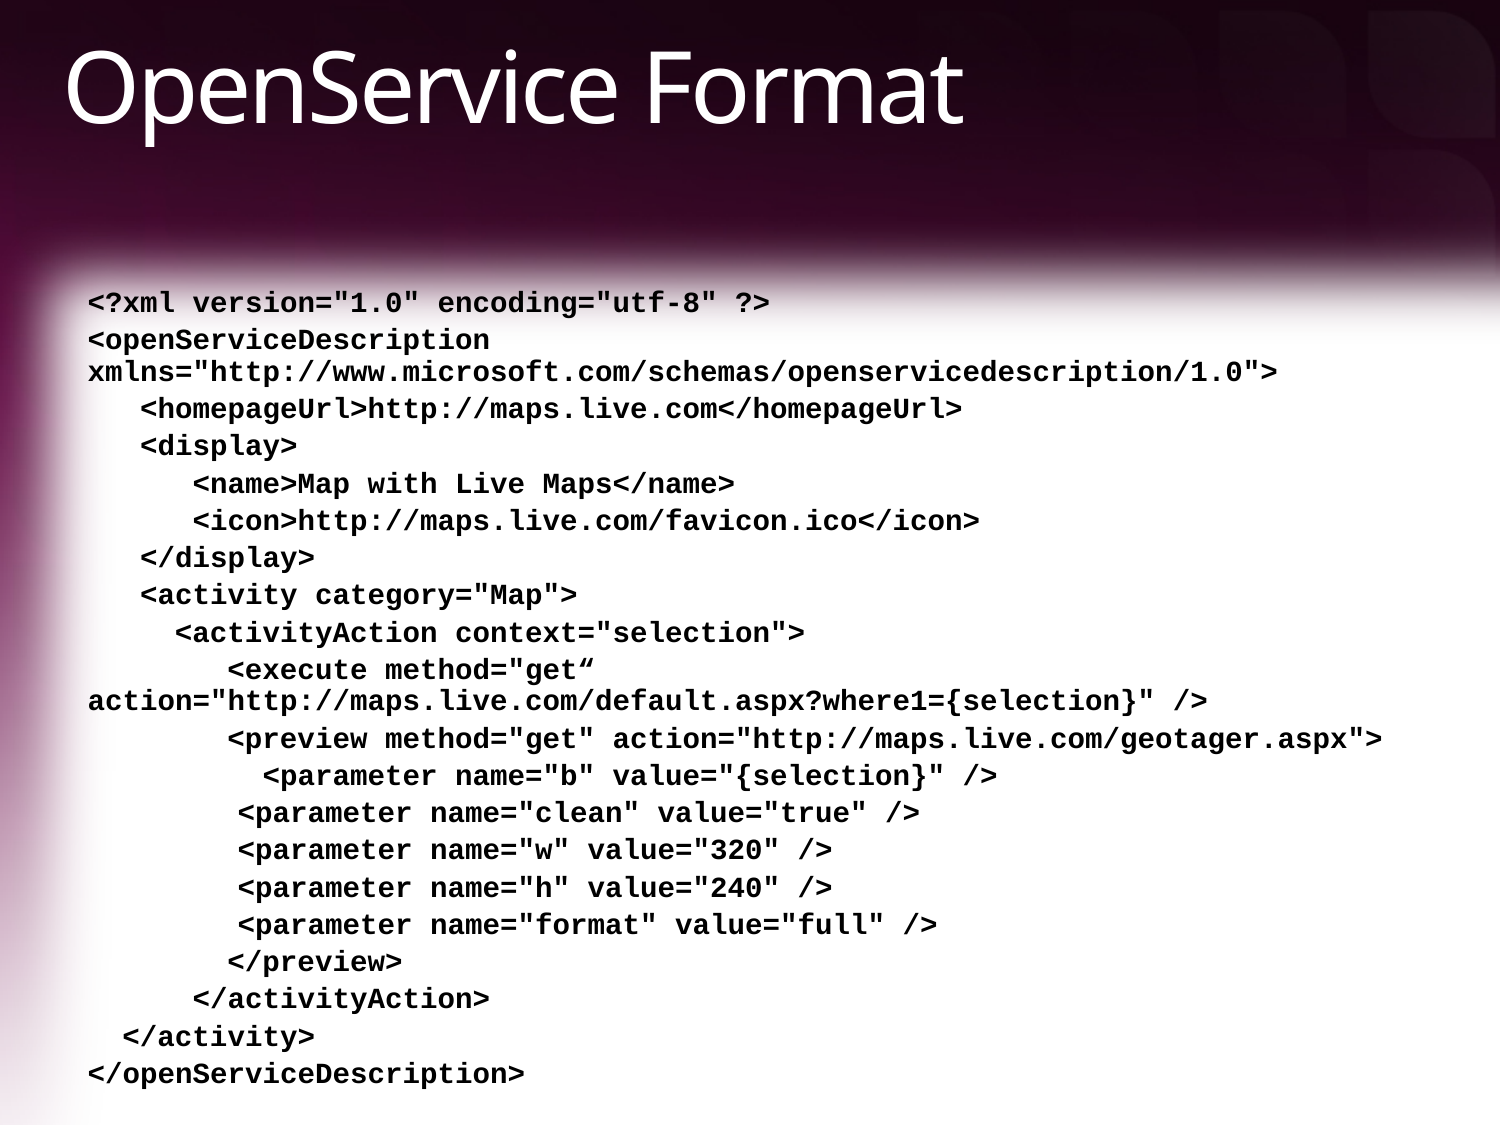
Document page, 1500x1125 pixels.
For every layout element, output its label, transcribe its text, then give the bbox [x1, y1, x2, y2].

picture [0, 0, 1500, 1125]
list <?xml version="1.0" encoding="utf-8" ?> <openServiceDescription xmlns="http://www.microsoft.com/schemas/openservicedescription/1.0"> <homepageUrl>http://maps.live.com</homepageUrl> <display> <name>Map with Live Maps</name> <icon>http://maps.live.com/favicon.ico</icon> </display> <activity category="Map"> <activityAction context="selection"> <execute method="get“ action="http://maps.live.com/default.aspx?where1={selection}" /> <preview method="get" action="http://maps.live.com/geotager.aspx"> <parameter name="b" value="{selection}" /> <parameter name="clean" value="true" /> <parameter name="w" value="320" /> <parameter name="h" value="240" /> <parameter name="format" value="full" /> </preview> </activityAction> </activity> </openServiceDescription> [87, 287, 1475, 1075]
title OpenService Format [62, 37, 1438, 147]
